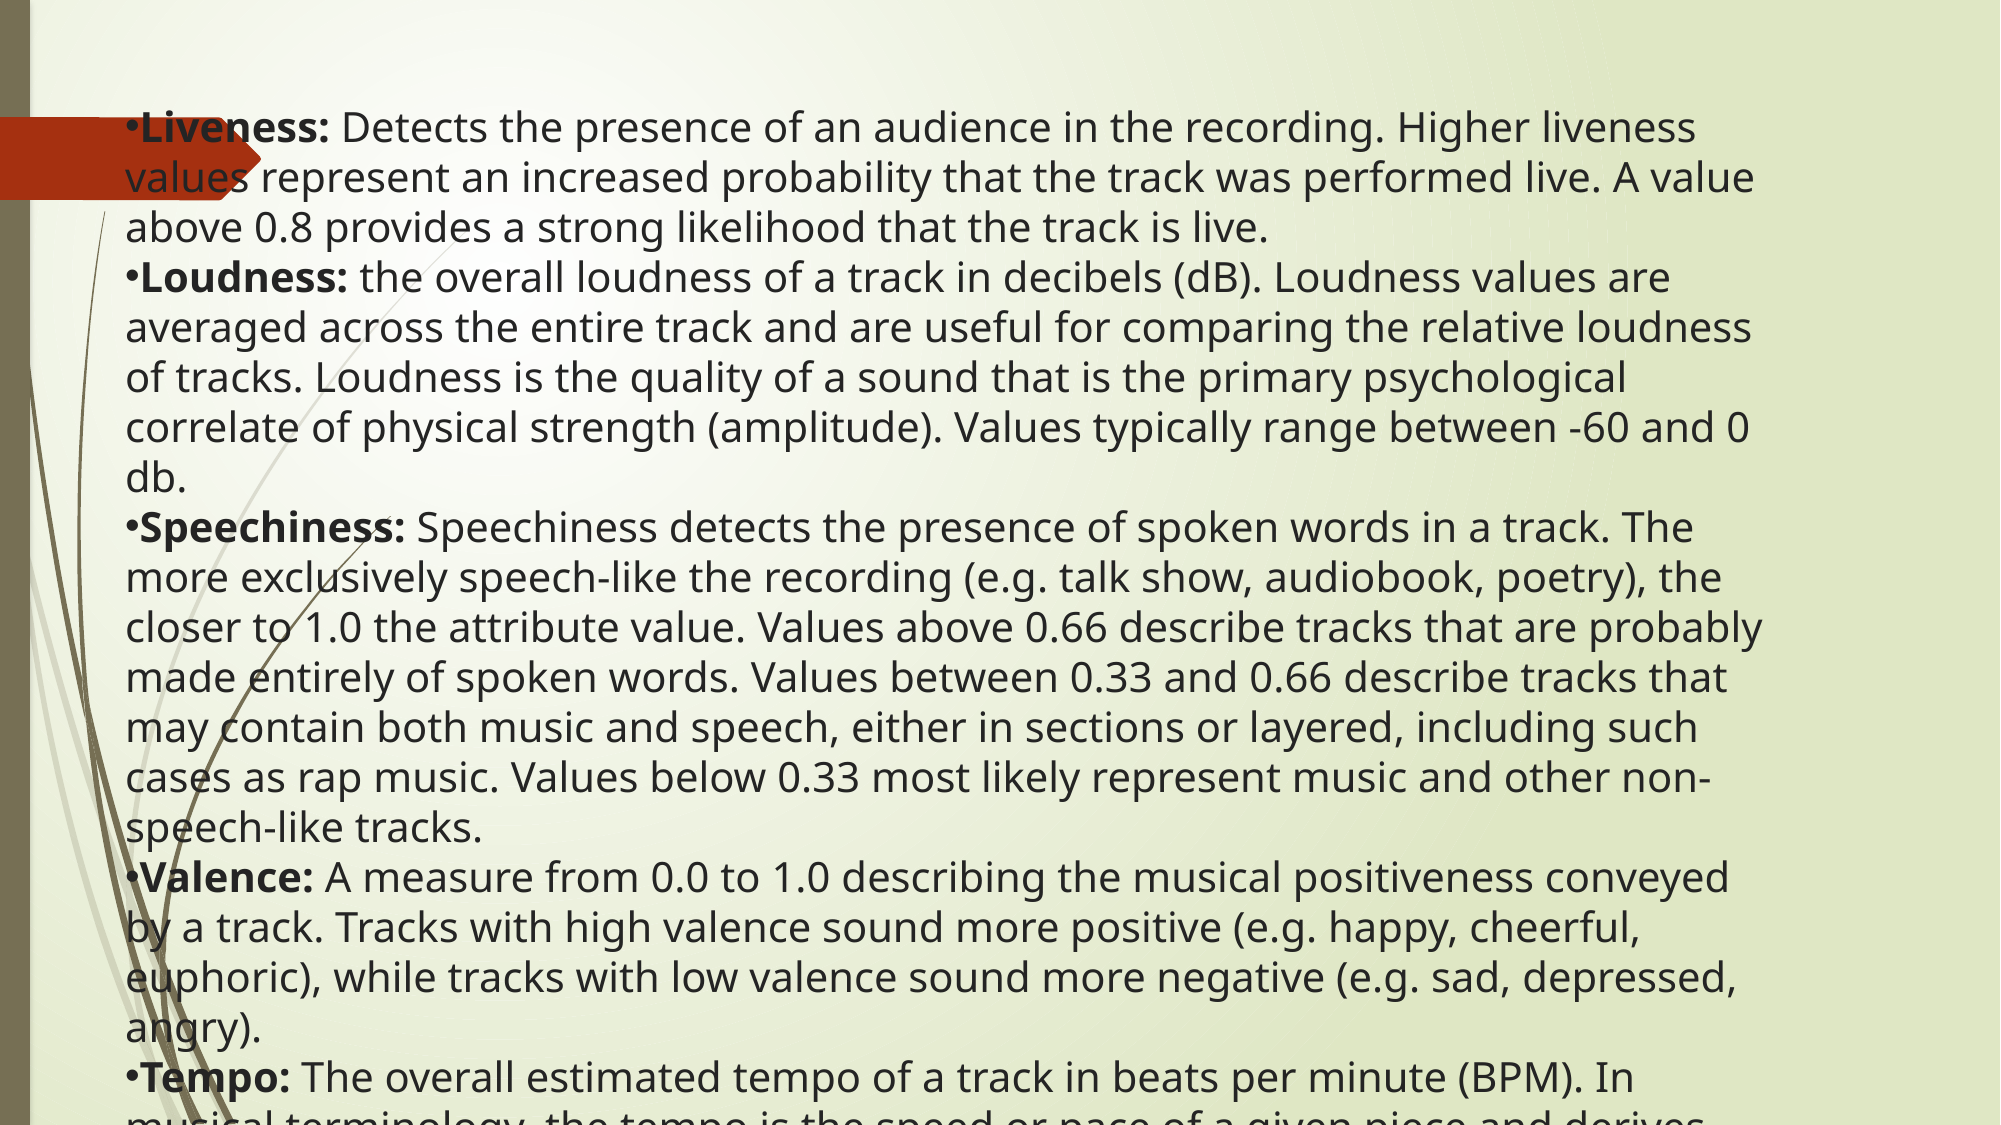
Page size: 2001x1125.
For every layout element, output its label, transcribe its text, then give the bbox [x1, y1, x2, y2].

text_box Liveness: Detects the presence of an audience in the recording. Higher liveness values represent an increased probability that the track was performed live. A value above 0.8 provides a strong likelihood that the track is live. Loudness: the overall loudness of a track in decibels (dB). Loudness values are averaged across the entire track and are useful for comparing the relative loudness of tracks. Loudness is the quality of a sound that is the primary psychological correlate of physical strength (amplitude). Values typically range between -60 and 0 db. Speechiness: Speechiness detects the presence of spoken words in a track. The more exclusively speech-like the recording (e.g. talk show, audiobook, poetry), the closer to 1.0 the attribute value. Values above 0.66 describe tracks that are probably made entirely of spoken words. Values between 0.33 and 0.66 describe tracks that may contain both music and speech, either in sections or layered, including such cases as rap music. Values below 0.33 most likely represent music and other non-speech-like tracks. Valence: A measure from 0.0 to 1.0 describing the musical positiveness conveyed by a track. Tracks with high valence sound more positive (e.g. happy, cheerful, euphoric), while tracks with low valence sound more negative (e.g. sad, depressed, angry). Tempo: The overall estimated tempo of a track in beats per minute (BPM). In musical terminology, the tempo is the speed or pace of a given piece and derives directly from the average beat duration. [110, 92, 1789, 1125]
